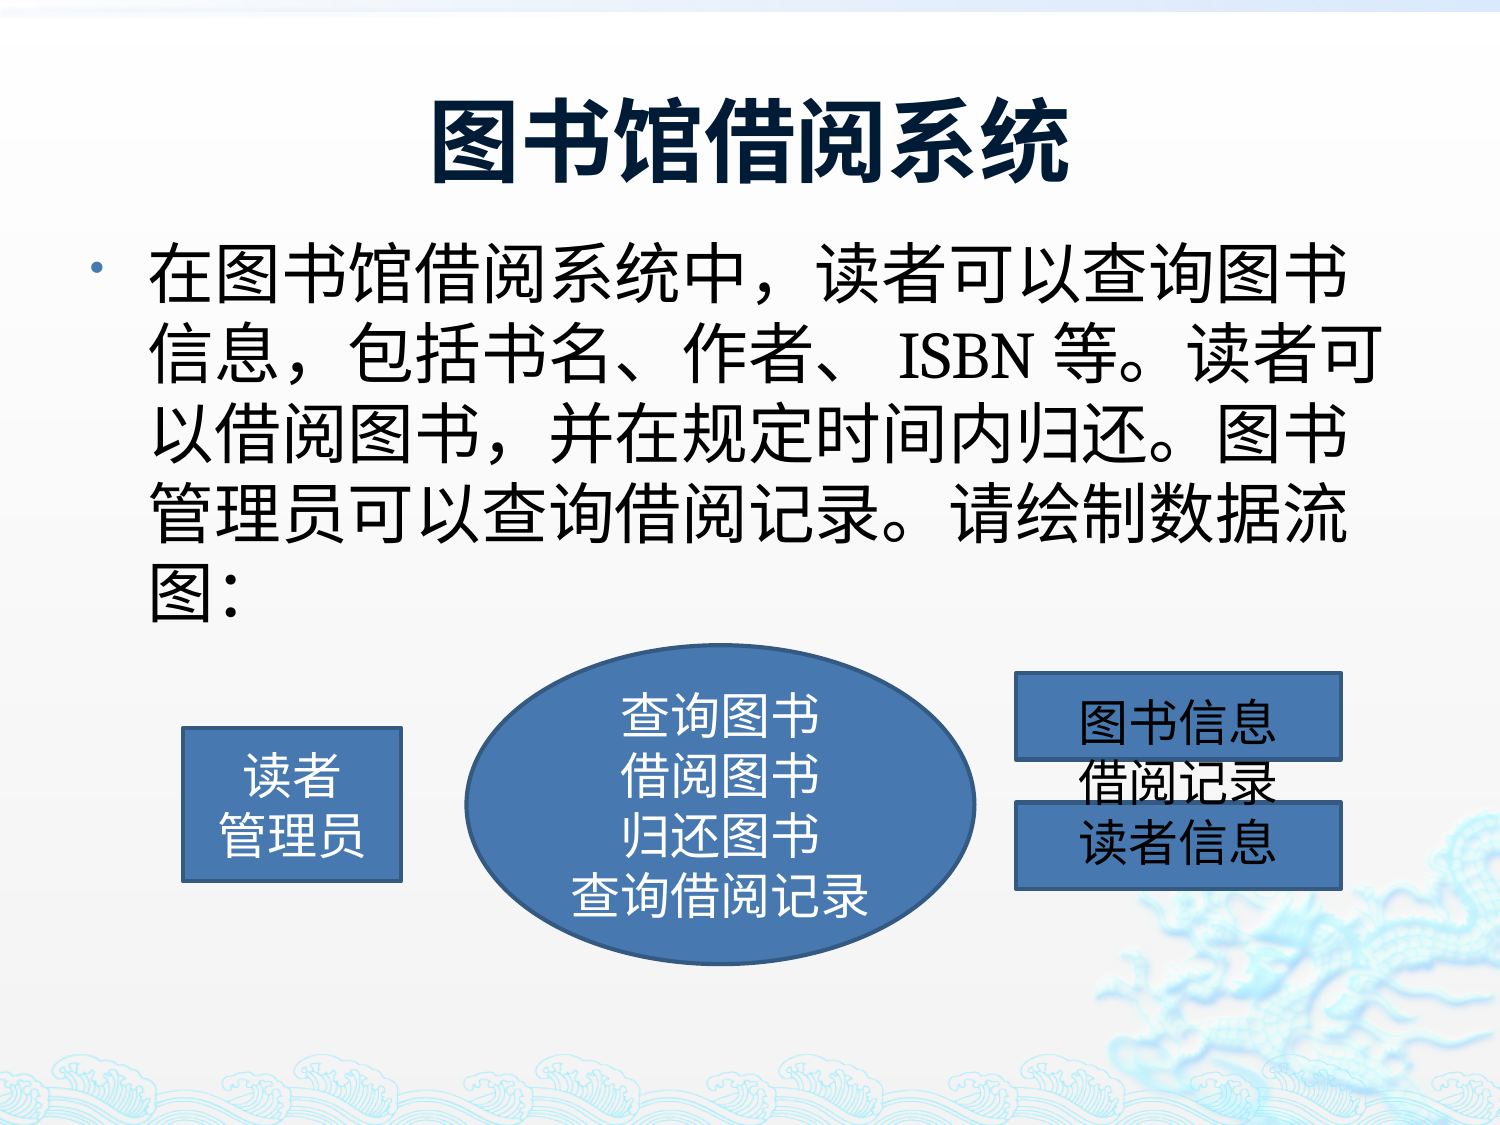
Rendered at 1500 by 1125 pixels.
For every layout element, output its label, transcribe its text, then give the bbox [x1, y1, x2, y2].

text_box 图书信息 借阅记录 读者信息 [1014, 671, 1343, 762]
text_box 查询图书 借阅图书 归还图书 查询借阅记录 [464, 643, 977, 967]
text_box 图书信息 借阅记录 读者信息 [1014, 800, 1343, 891]
title 图书馆借阅系统 [75, 45, 1425, 233]
text_box 读者 管理员 [181, 726, 403, 883]
list 在图书馆借阅系统中，读者可以查询图书信息，包括书名、作者、ISBN等。读者可以借阅图书，并在规定时间内归还。图书管理员可以查询借阅记录。请绘制数据流图： [76, 224, 1427, 967]
